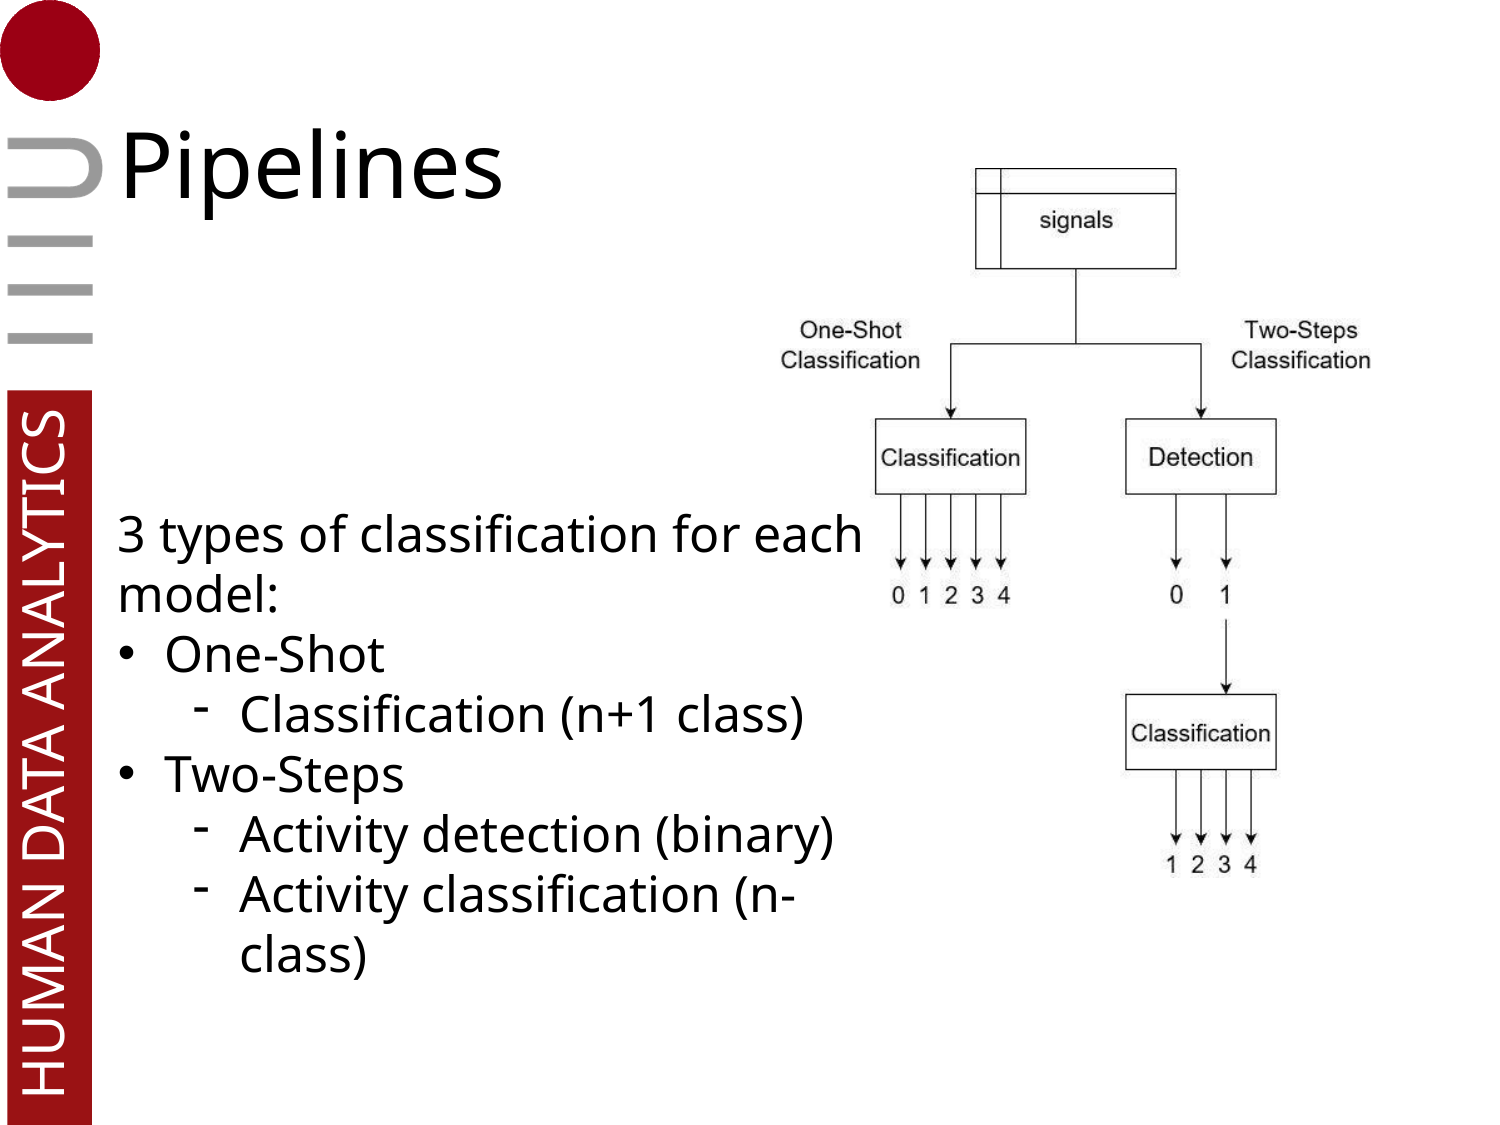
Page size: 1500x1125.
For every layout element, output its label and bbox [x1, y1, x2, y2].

list [749, 168, 1402, 878]
picture [0, 0, 103, 344]
title [103, 59, 1397, 278]
text_box [103, 495, 902, 991]
